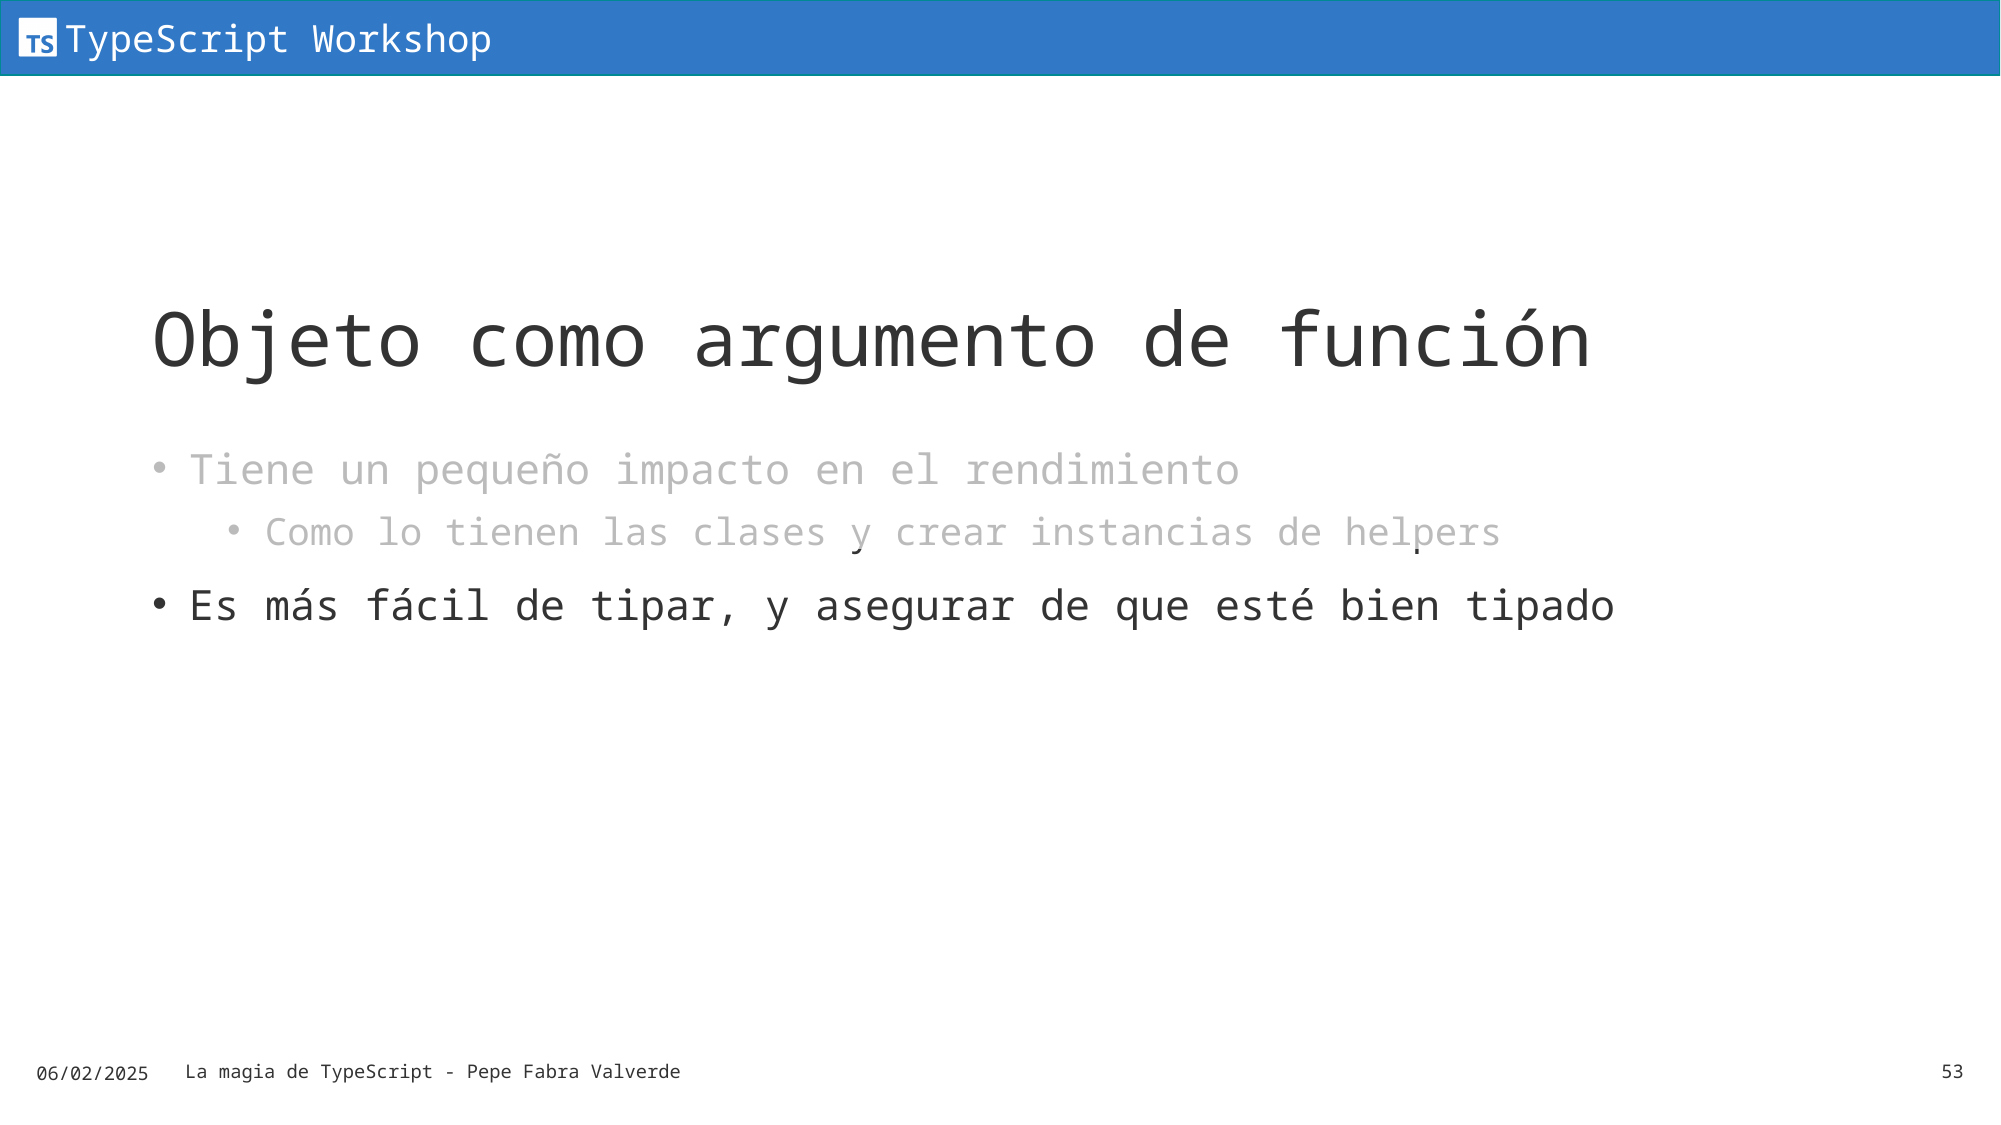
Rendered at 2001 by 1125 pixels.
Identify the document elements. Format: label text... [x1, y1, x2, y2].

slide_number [21, 1042, 165, 1103]
picture [16, 15, 59, 59]
slide_number 53 [1528, 1042, 1979, 1103]
list Tiene un pequeño impacto en el rendimiento Como lo tienen las clases y crear instancias de helpers Es más fácil de tipar, y asegurar de que esté bien tipado [137, 430, 1863, 1014]
title Objeto como argumento de función [137, 171, 1863, 389]
footer La magia de TypeScript - Pepe Fabra Valverde [170, 1042, 846, 1103]
text_box [136, 417, 1831, 550]
